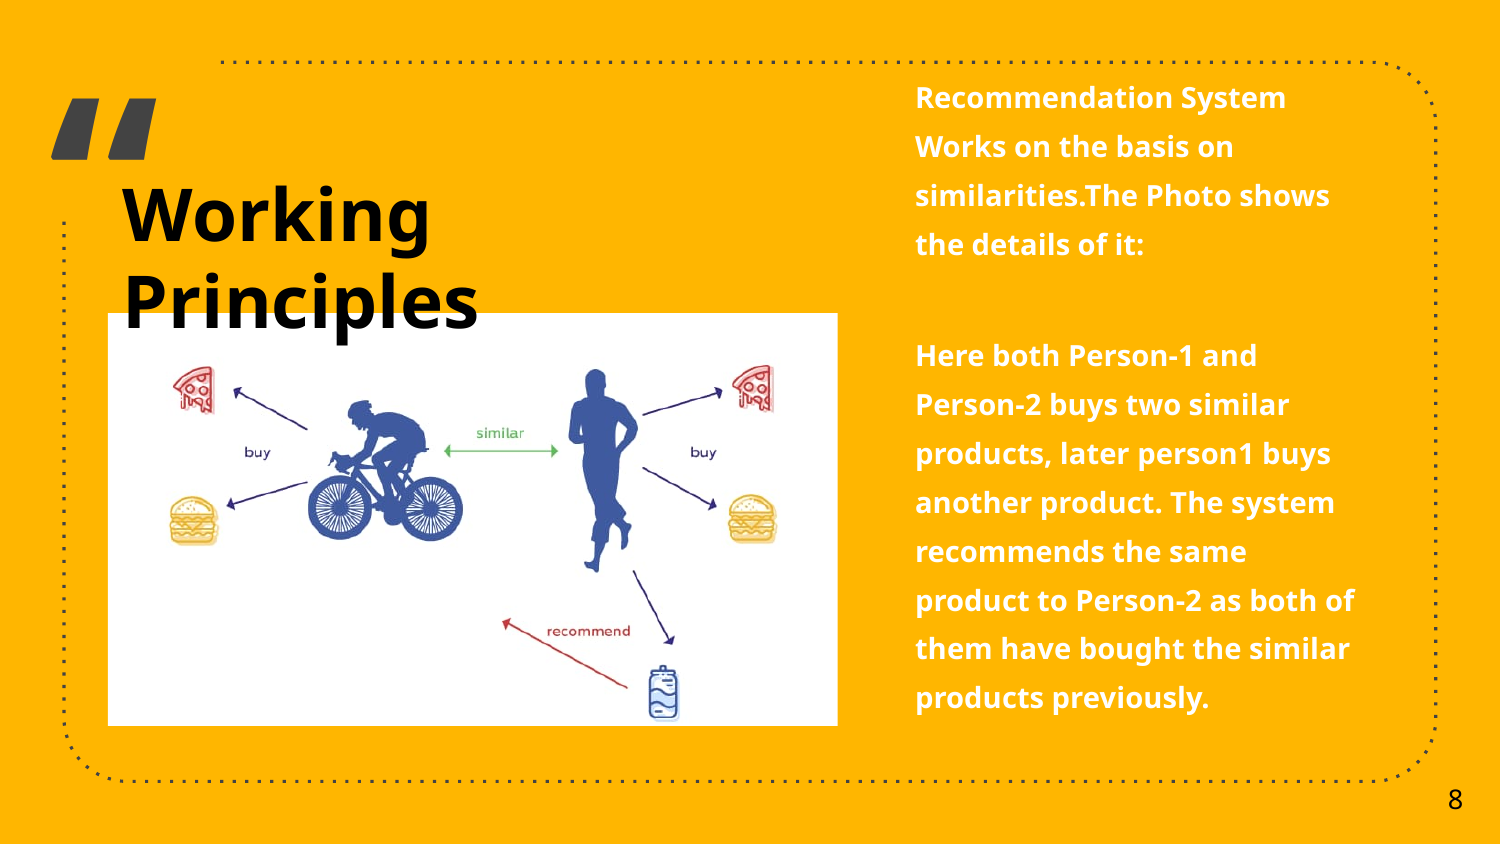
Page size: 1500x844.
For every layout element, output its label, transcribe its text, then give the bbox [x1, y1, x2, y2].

text_box Recommendation System Works on the basis on similarities.The Photo shows the details of it: Here both Person-1 and Person-2 buys two similar products, later person1 buys another product. The system recommends the same product to Person-2 as both of them have bought the similar products previously. [899, 50, 1371, 730]
picture [107, 313, 838, 726]
slide_number 8 [1411, 753, 1500, 844]
text_box Working Principles [107, 153, 804, 313]
